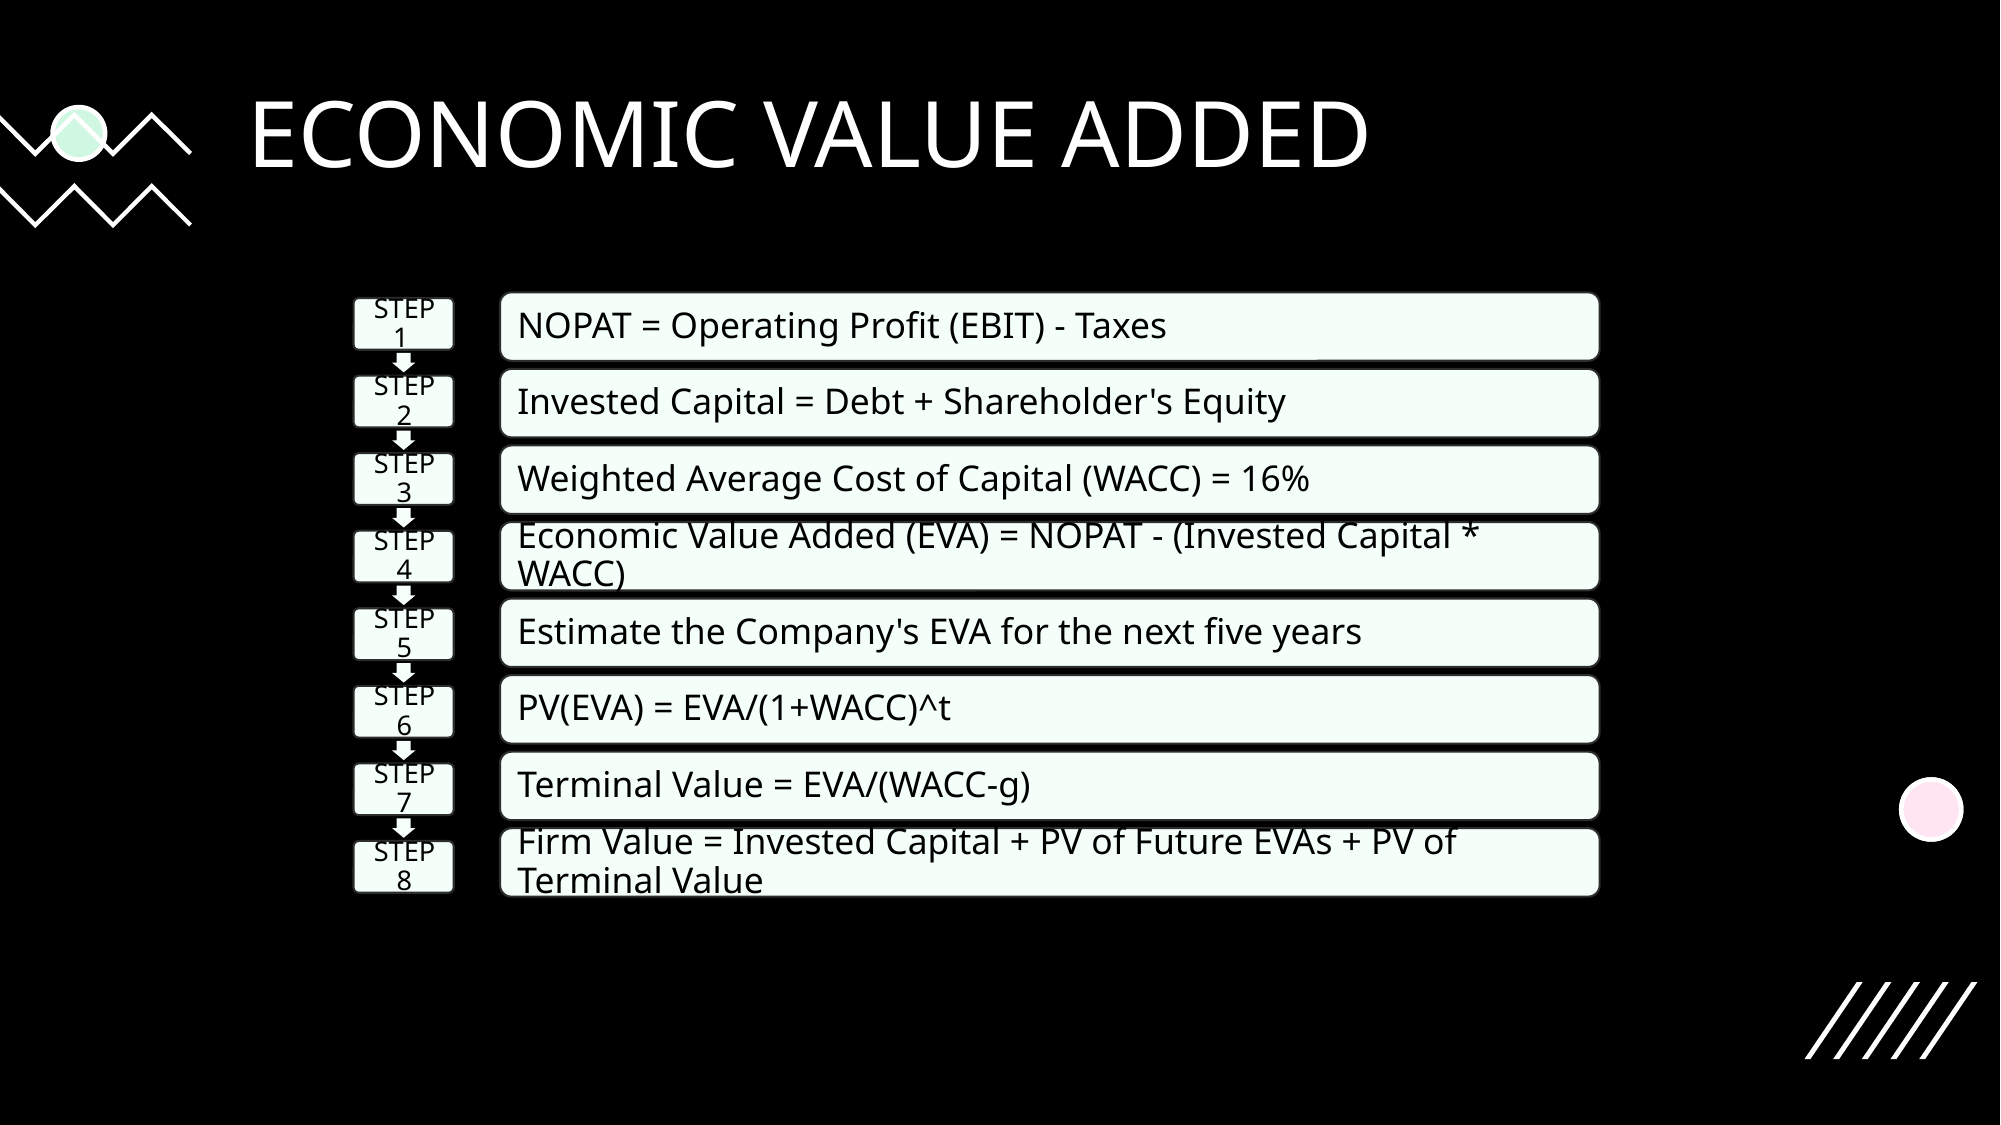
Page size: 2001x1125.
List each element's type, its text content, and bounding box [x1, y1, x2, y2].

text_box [192, 297, 615, 893]
text_box [1900, 778, 1963, 841]
title ECONOMIC VALUE ADDED [232, 62, 1426, 213]
text_box [0, 181, 194, 230]
text_box [0, 110, 194, 159]
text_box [499, 215, 1600, 974]
